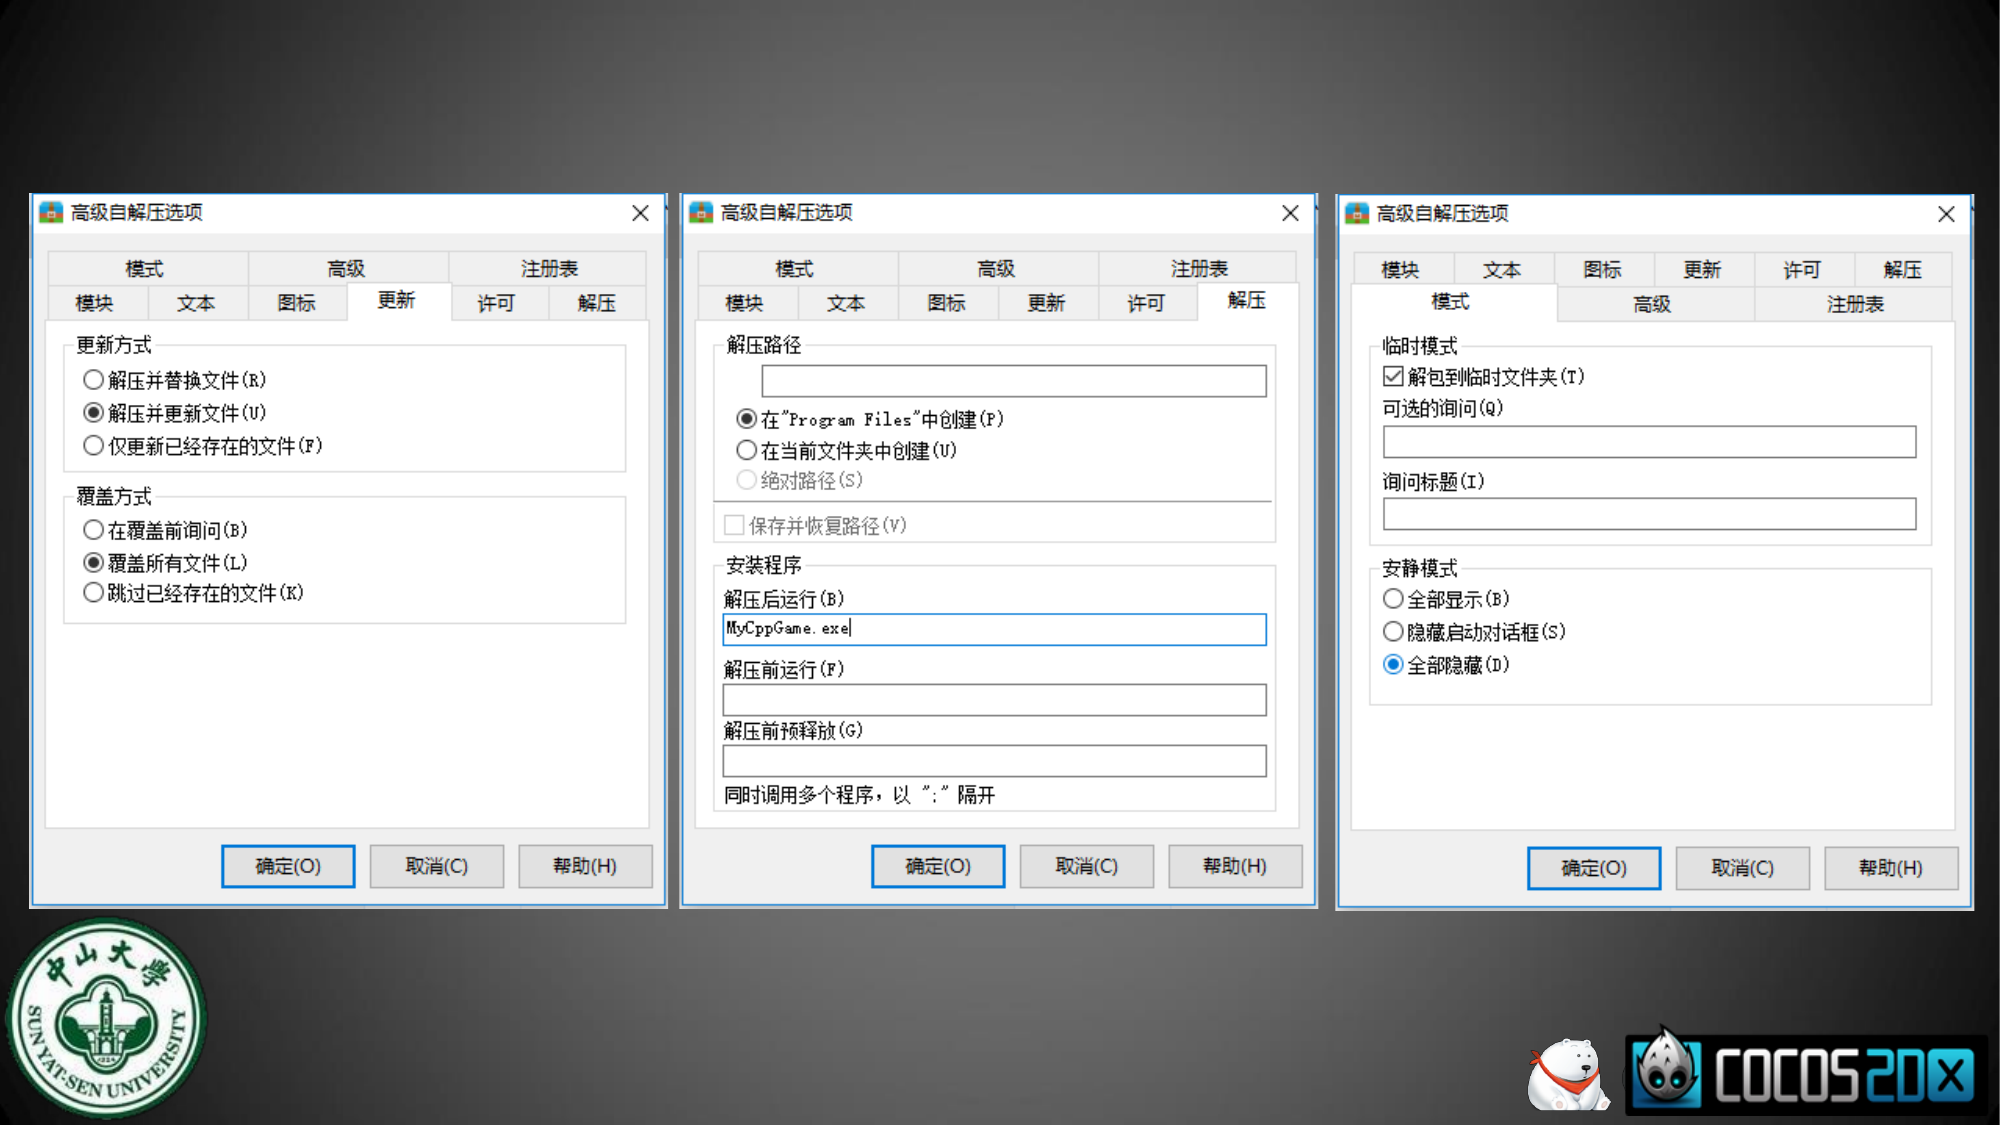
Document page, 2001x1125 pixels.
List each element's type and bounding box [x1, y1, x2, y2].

text_box [1519, 1034, 1625, 1115]
text_box [679, 193, 1319, 909]
text_box [0, 905, 260, 1125]
text_box [1335, 194, 1975, 911]
text_box [1625, 1023, 1989, 1116]
text_box [29, 193, 669, 909]
picture [0, 0, 2000, 1125]
